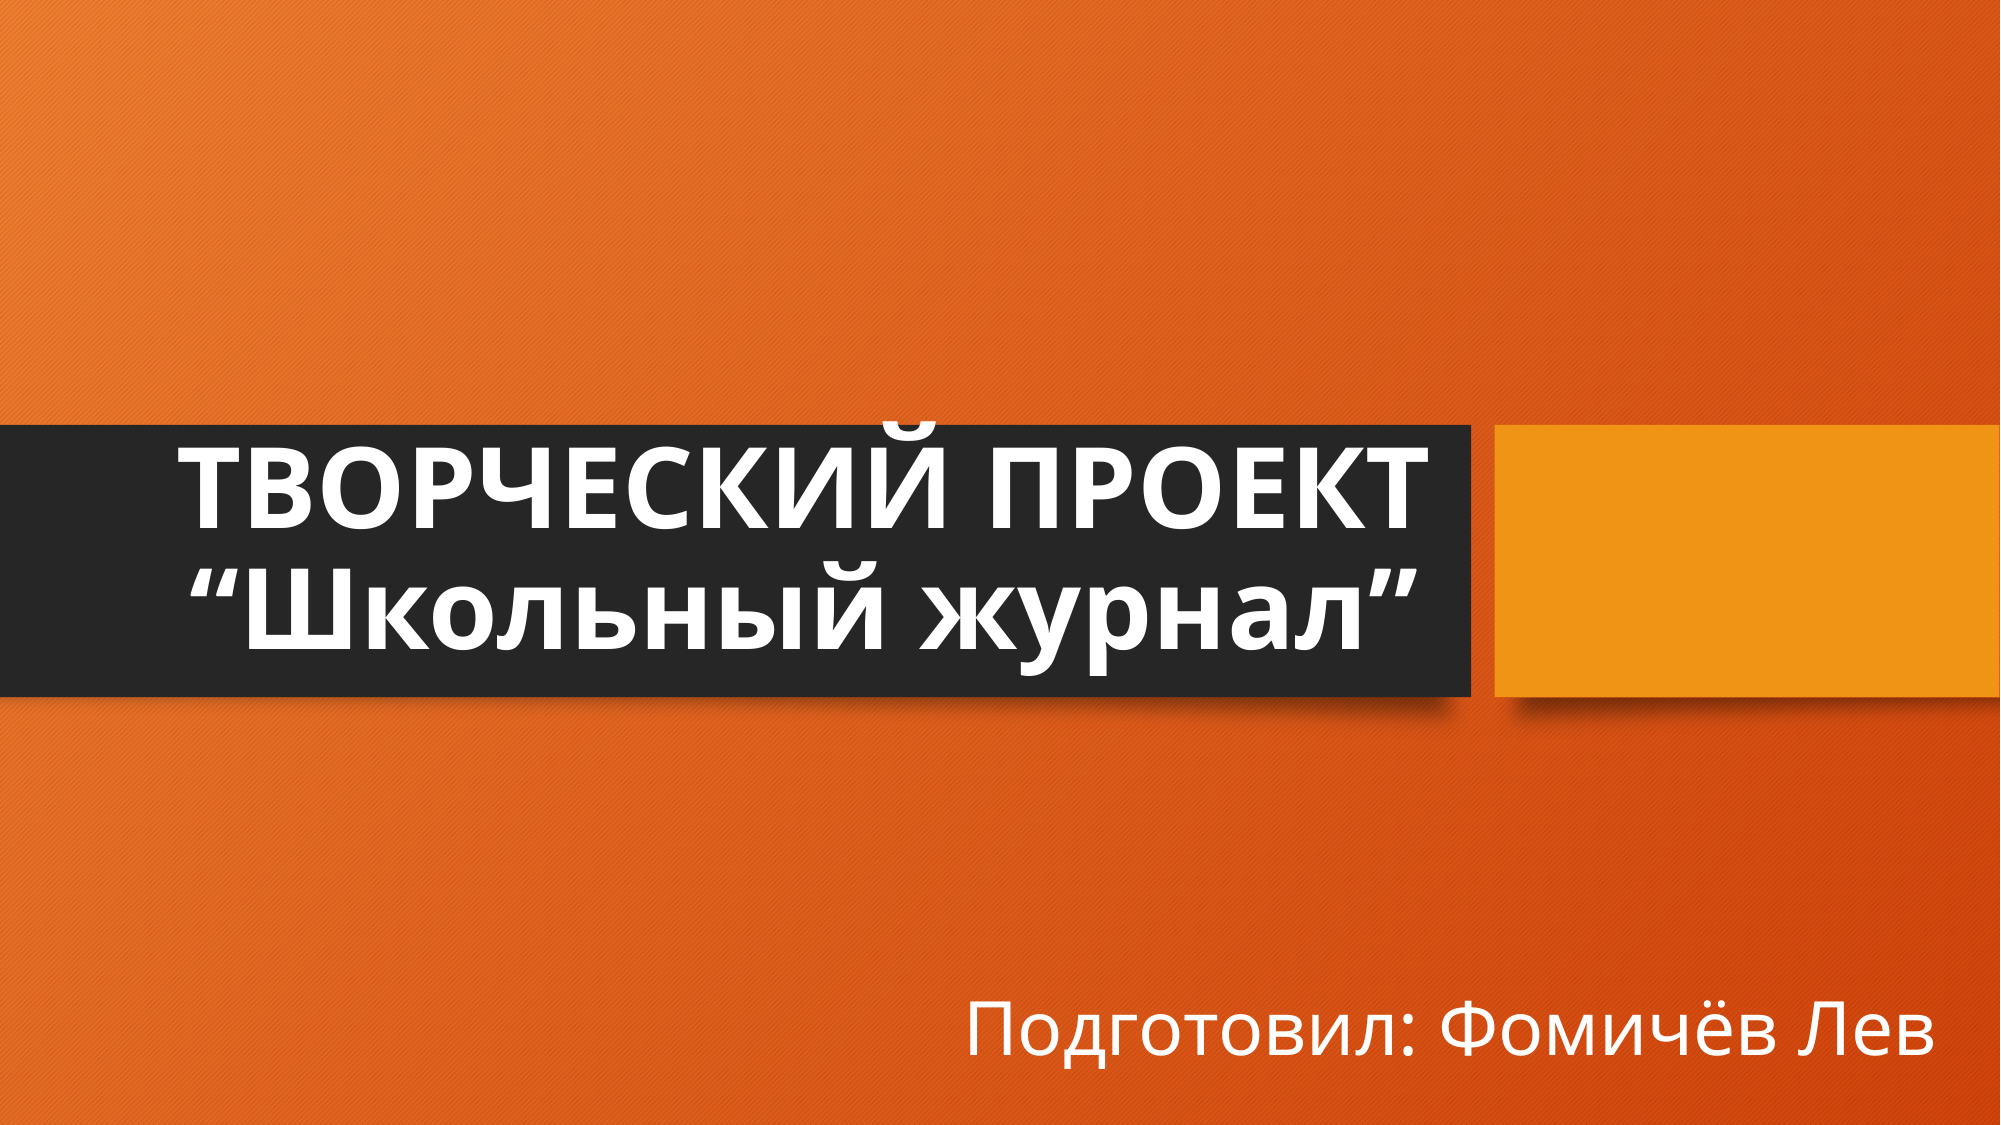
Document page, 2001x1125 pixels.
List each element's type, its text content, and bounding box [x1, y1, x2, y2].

subtitle Подготовил: Фомичёв Лев [504, 983, 1953, 1125]
title ТВОРЧЕСКИЙ ПРОЕКТ “Школьный журнал” [0, 270, 1621, 817]
picture [1621, 698, 2000, 742]
